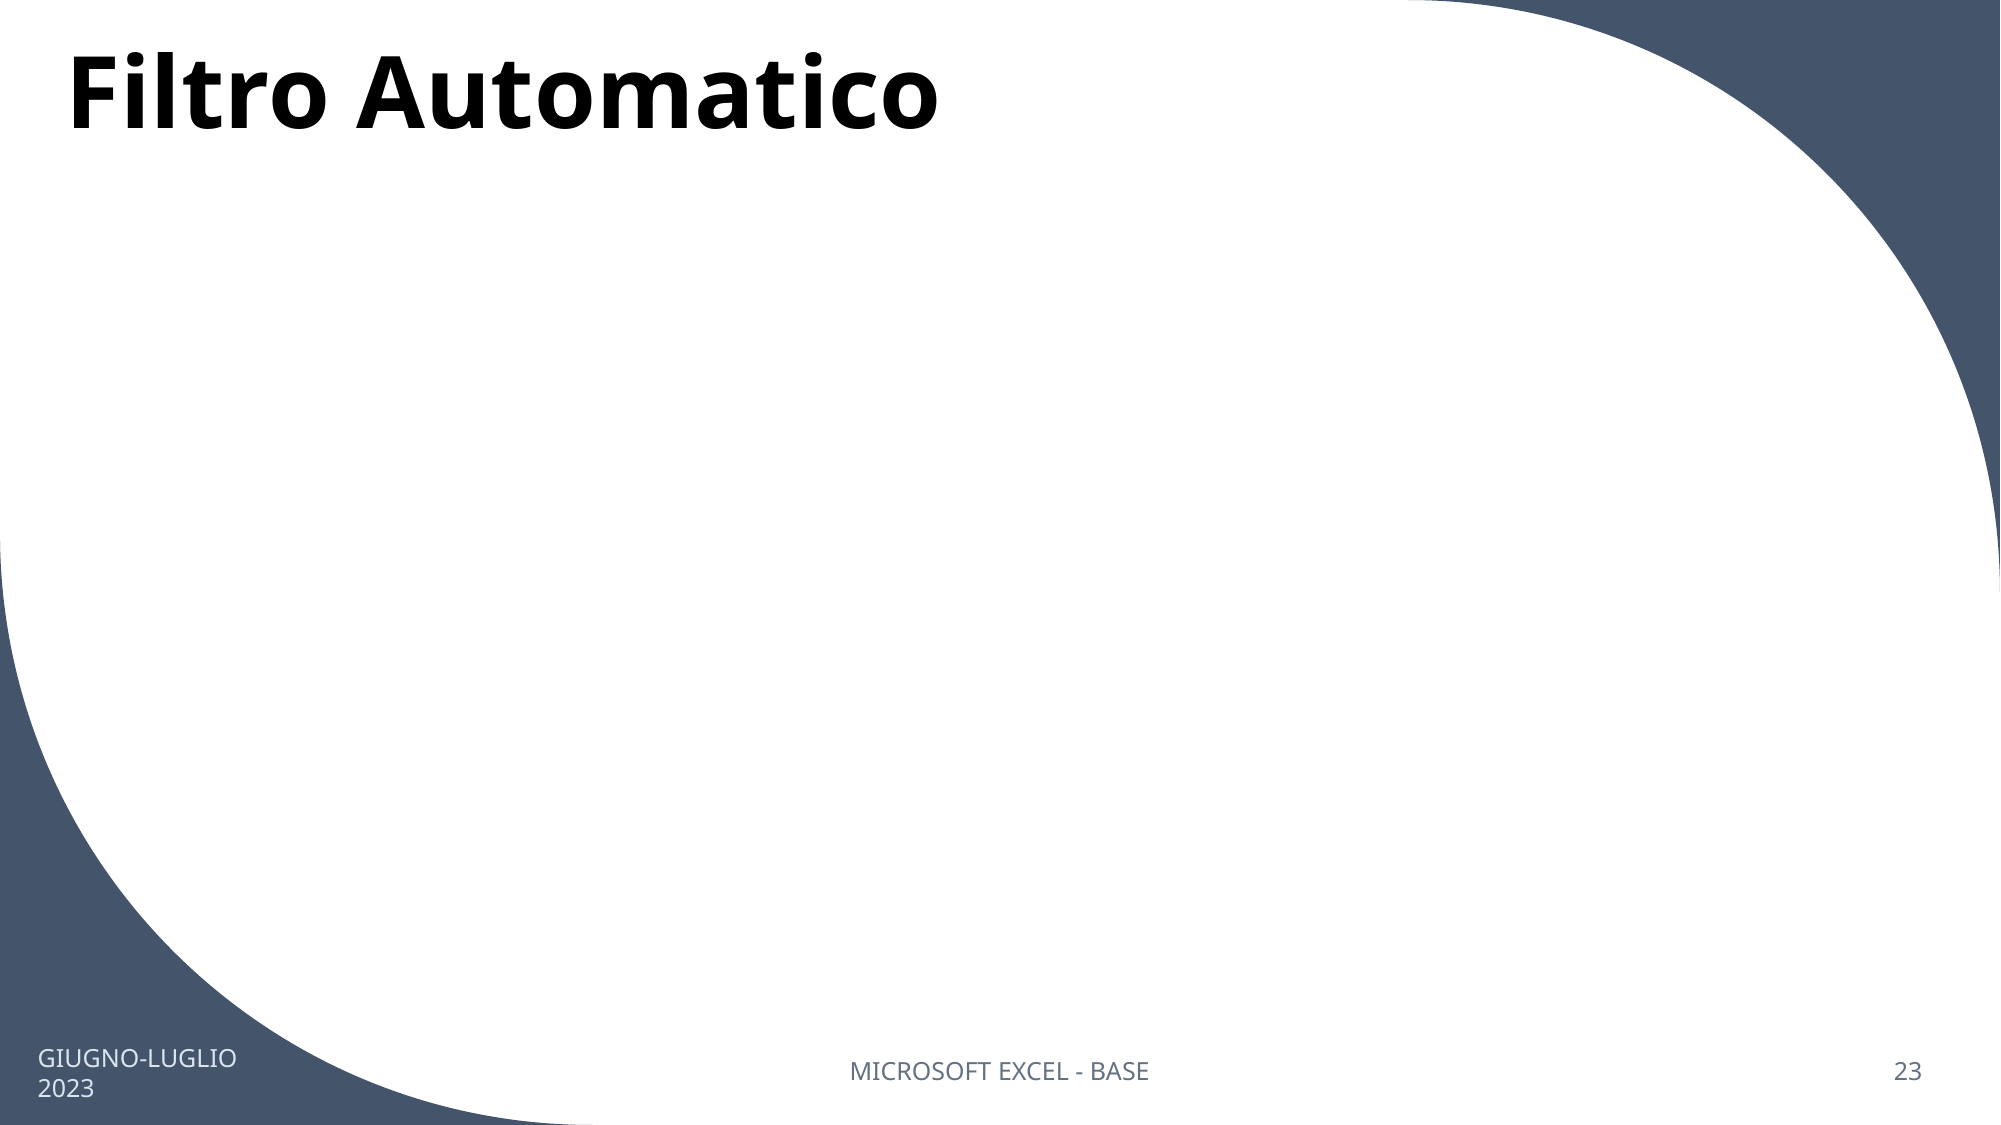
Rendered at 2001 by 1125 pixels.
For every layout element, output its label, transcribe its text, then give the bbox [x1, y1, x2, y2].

slide_number GIUGNO-LUGLIO 2023 [22, 1042, 302, 1103]
footer MICROSOFT EXCEL - BASE [662, 1042, 1338, 1103]
slide_number 23 [1665, 1042, 1938, 1103]
title Filtro Automatico [50, 0, 1722, 158]
